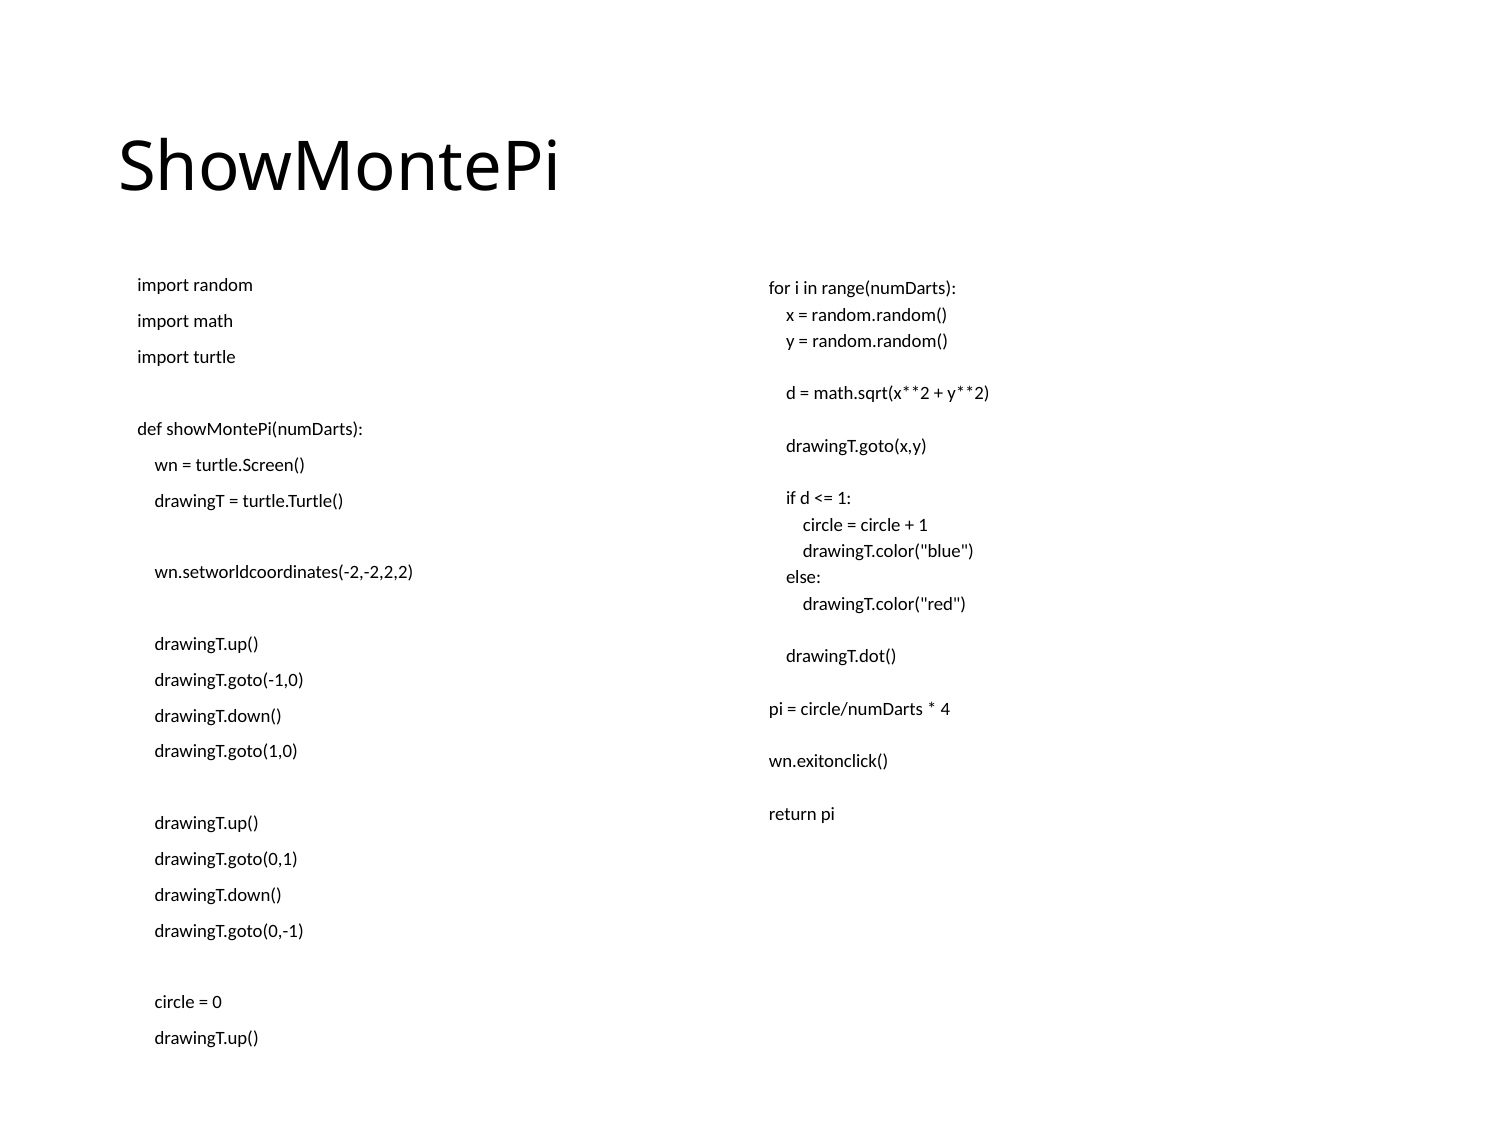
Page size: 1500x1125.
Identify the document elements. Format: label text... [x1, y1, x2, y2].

title ShowMontePi [103, 59, 1397, 278]
text_box for i in range(numDarts): x = random.random() y = random.random() d = math.sqrt(x**2 + y**2) drawingT.goto(x,y) if d <= 1: circle = circle + 1 drawingT.color("blue") else: drawingT.color("red") drawingT.dot() pi = circle/numDarts * 4 wn.exitonclick() return pi [736, 278, 1213, 985]
list import random import math import turtle def showMontePi(numDarts): wn = turtle.Screen() drawingT = turtle.Turtle() wn.setworldcoordinates(-2,-2,2,2) drawingT.up() drawingT.goto(-1,0) drawingT.down() drawingT.goto(1,0) drawingT.up() drawingT.goto(0,1) drawingT.down() drawingT.goto(0,-1) circle = 0 drawingT.up() [122, 268, 1473, 1011]
